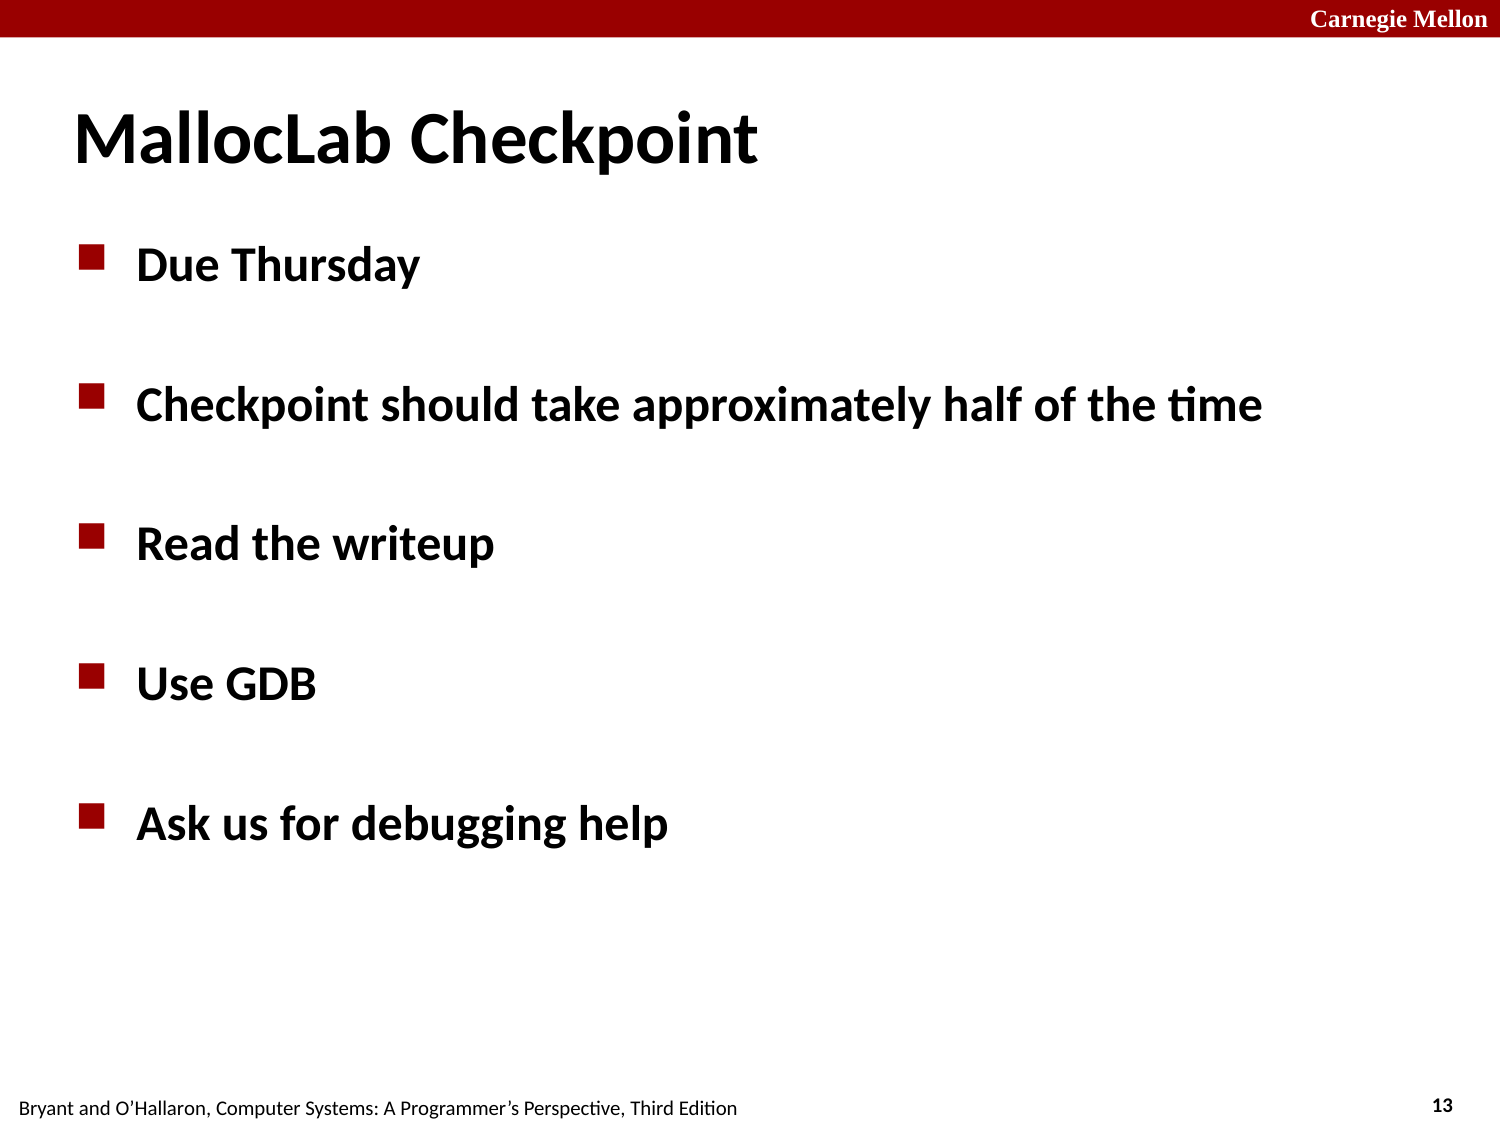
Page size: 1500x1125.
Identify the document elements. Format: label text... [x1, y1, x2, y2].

list Due Thursday Checkpoint should take approximately half of the time Read the writeup Use GDB Ask us for debugging help [64, 223, 1361, 1040]
title MallocLab Checkpoint [58, 71, 1305, 197]
